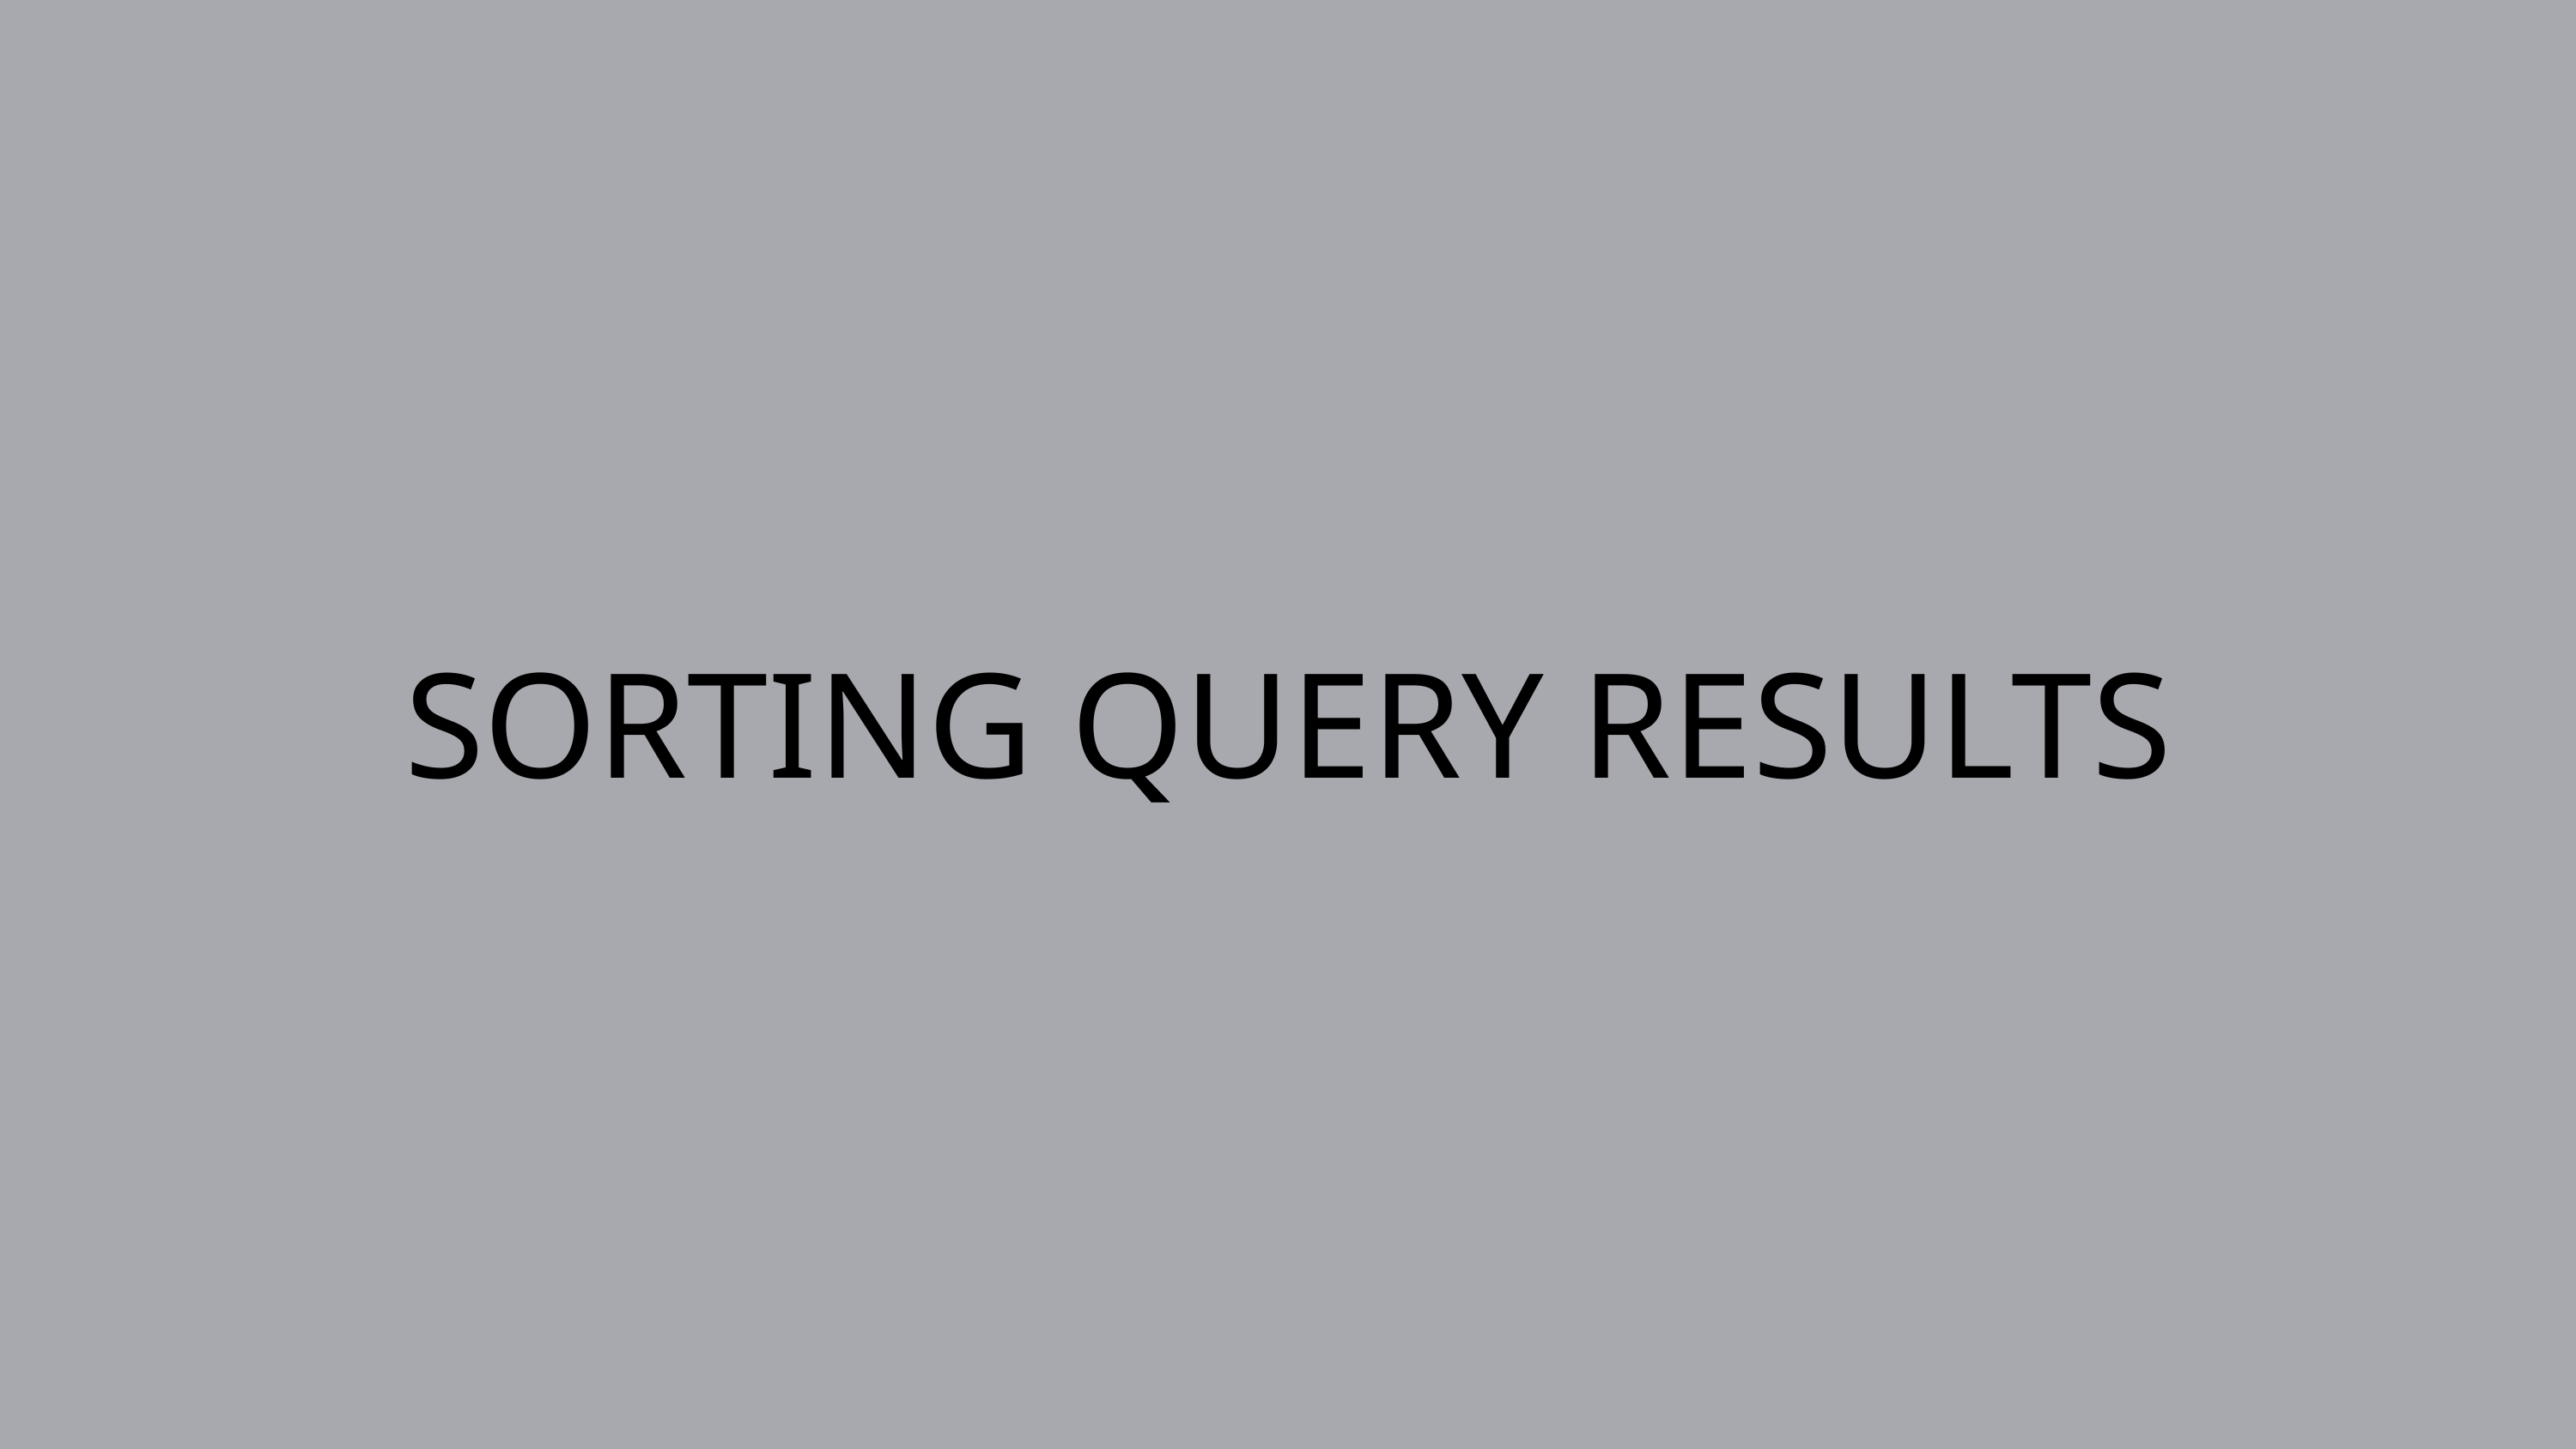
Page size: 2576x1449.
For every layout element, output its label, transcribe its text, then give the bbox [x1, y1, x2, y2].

text_box SORTING QUERY RESULTS [350, 603, 2226, 808]
